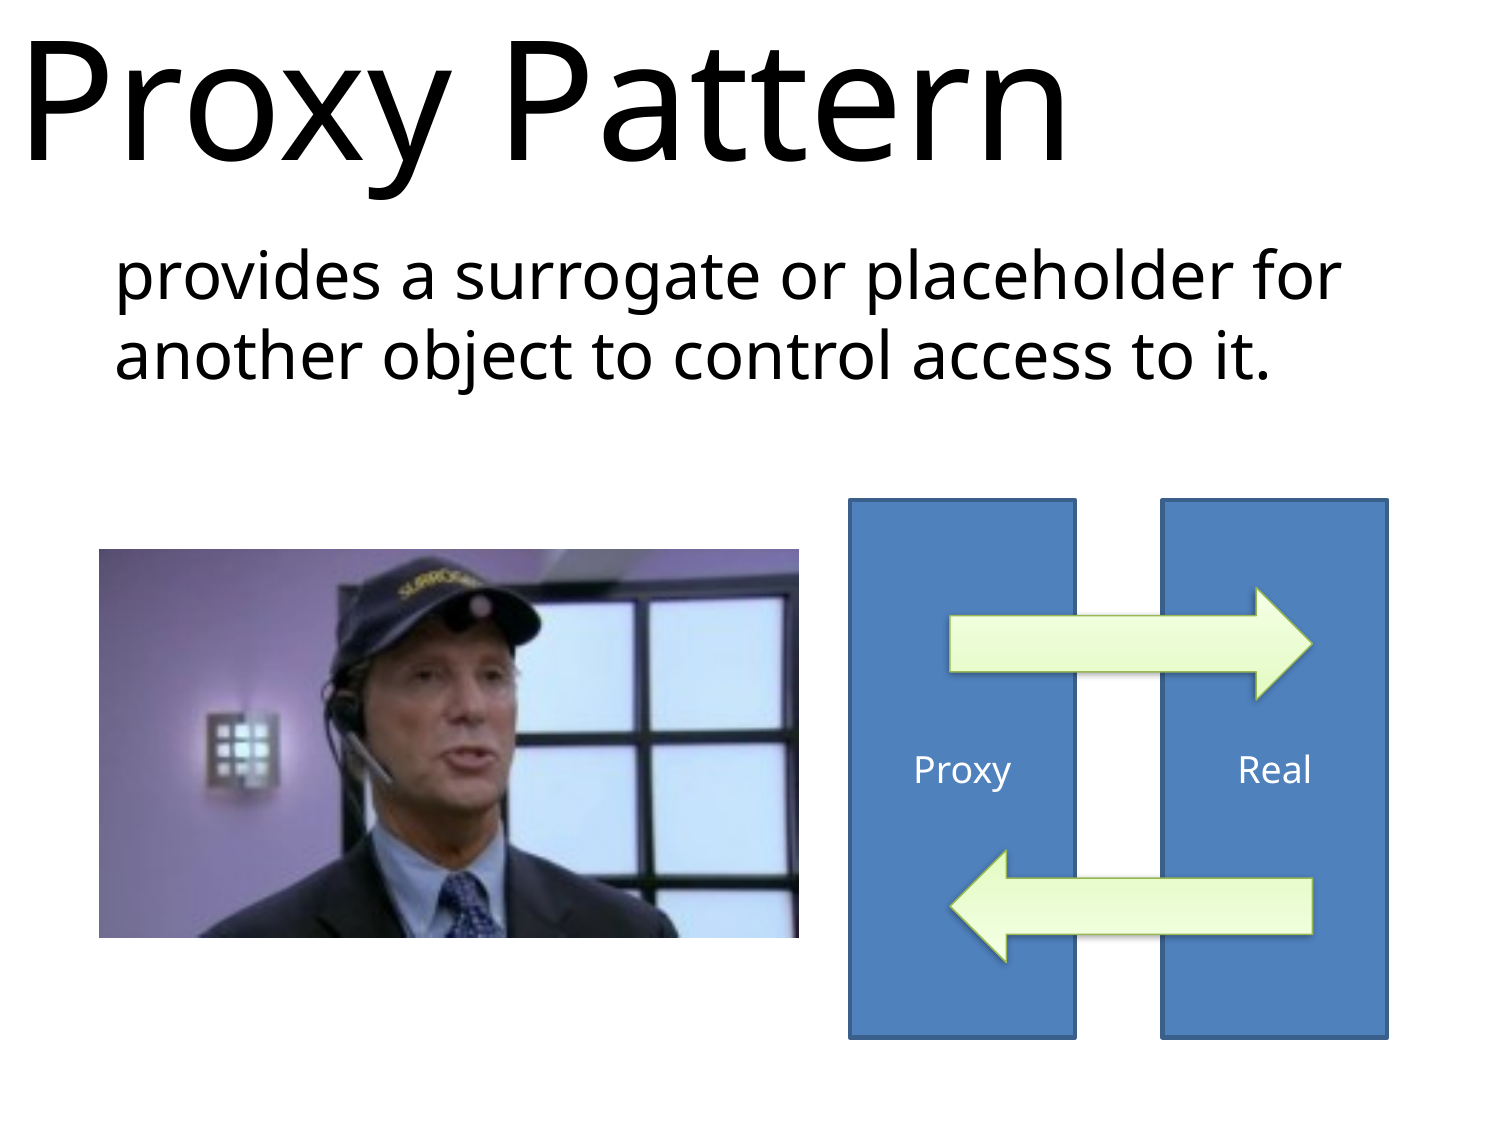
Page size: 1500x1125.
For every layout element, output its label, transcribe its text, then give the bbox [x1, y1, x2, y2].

text_box Real [1160, 498, 1389, 1040]
list provides a surrogate or placeholder for another object to control access to it. [99, 224, 1438, 450]
picture [99, 549, 799, 938]
text_box [949, 586, 1313, 701]
title Proxy Pattern [0, 0, 1350, 188]
text_box Proxy [848, 498, 1077, 1040]
text_box [949, 849, 1314, 964]
